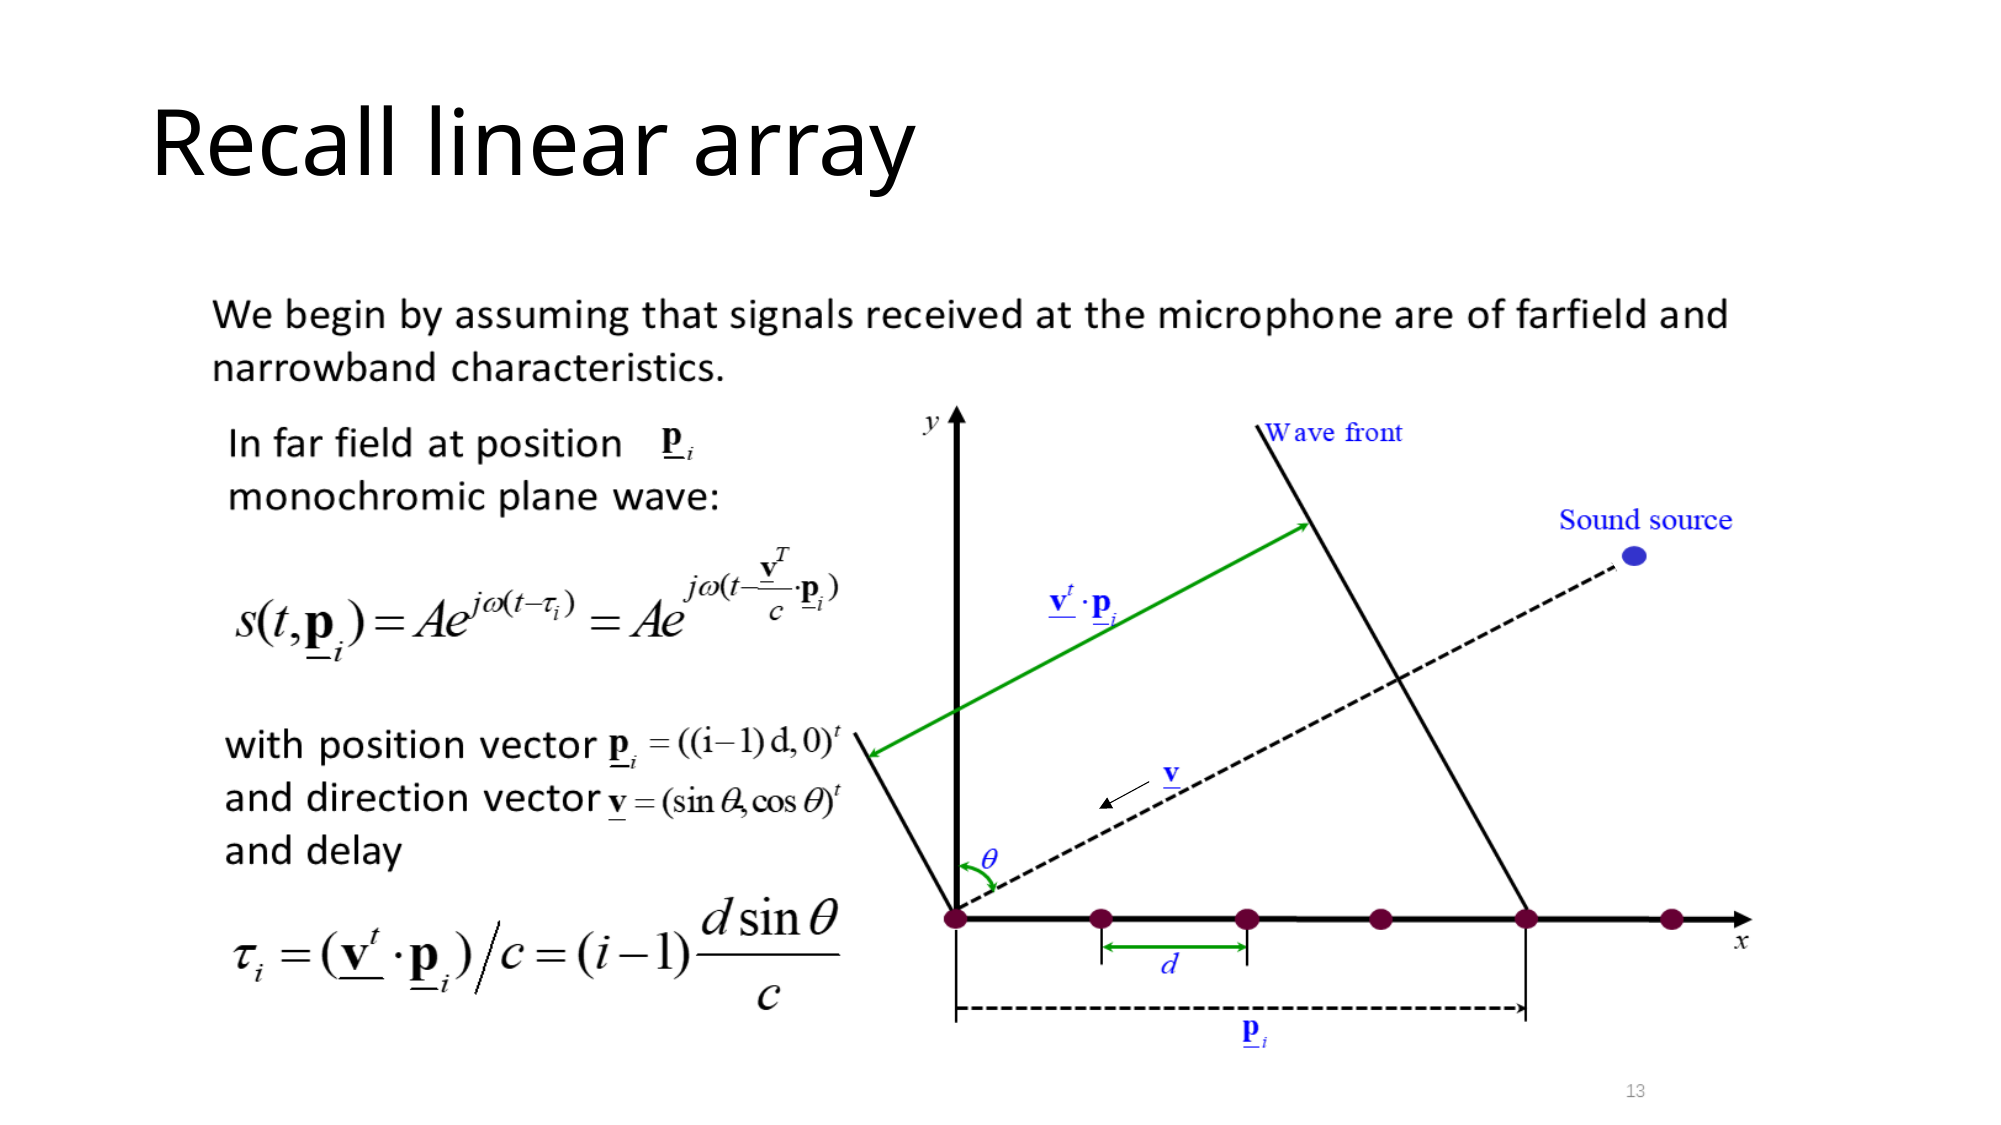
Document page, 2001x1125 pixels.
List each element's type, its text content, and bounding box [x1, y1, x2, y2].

text_box Recall linear array [134, 89, 1860, 253]
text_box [187, 281, 1765, 1125]
